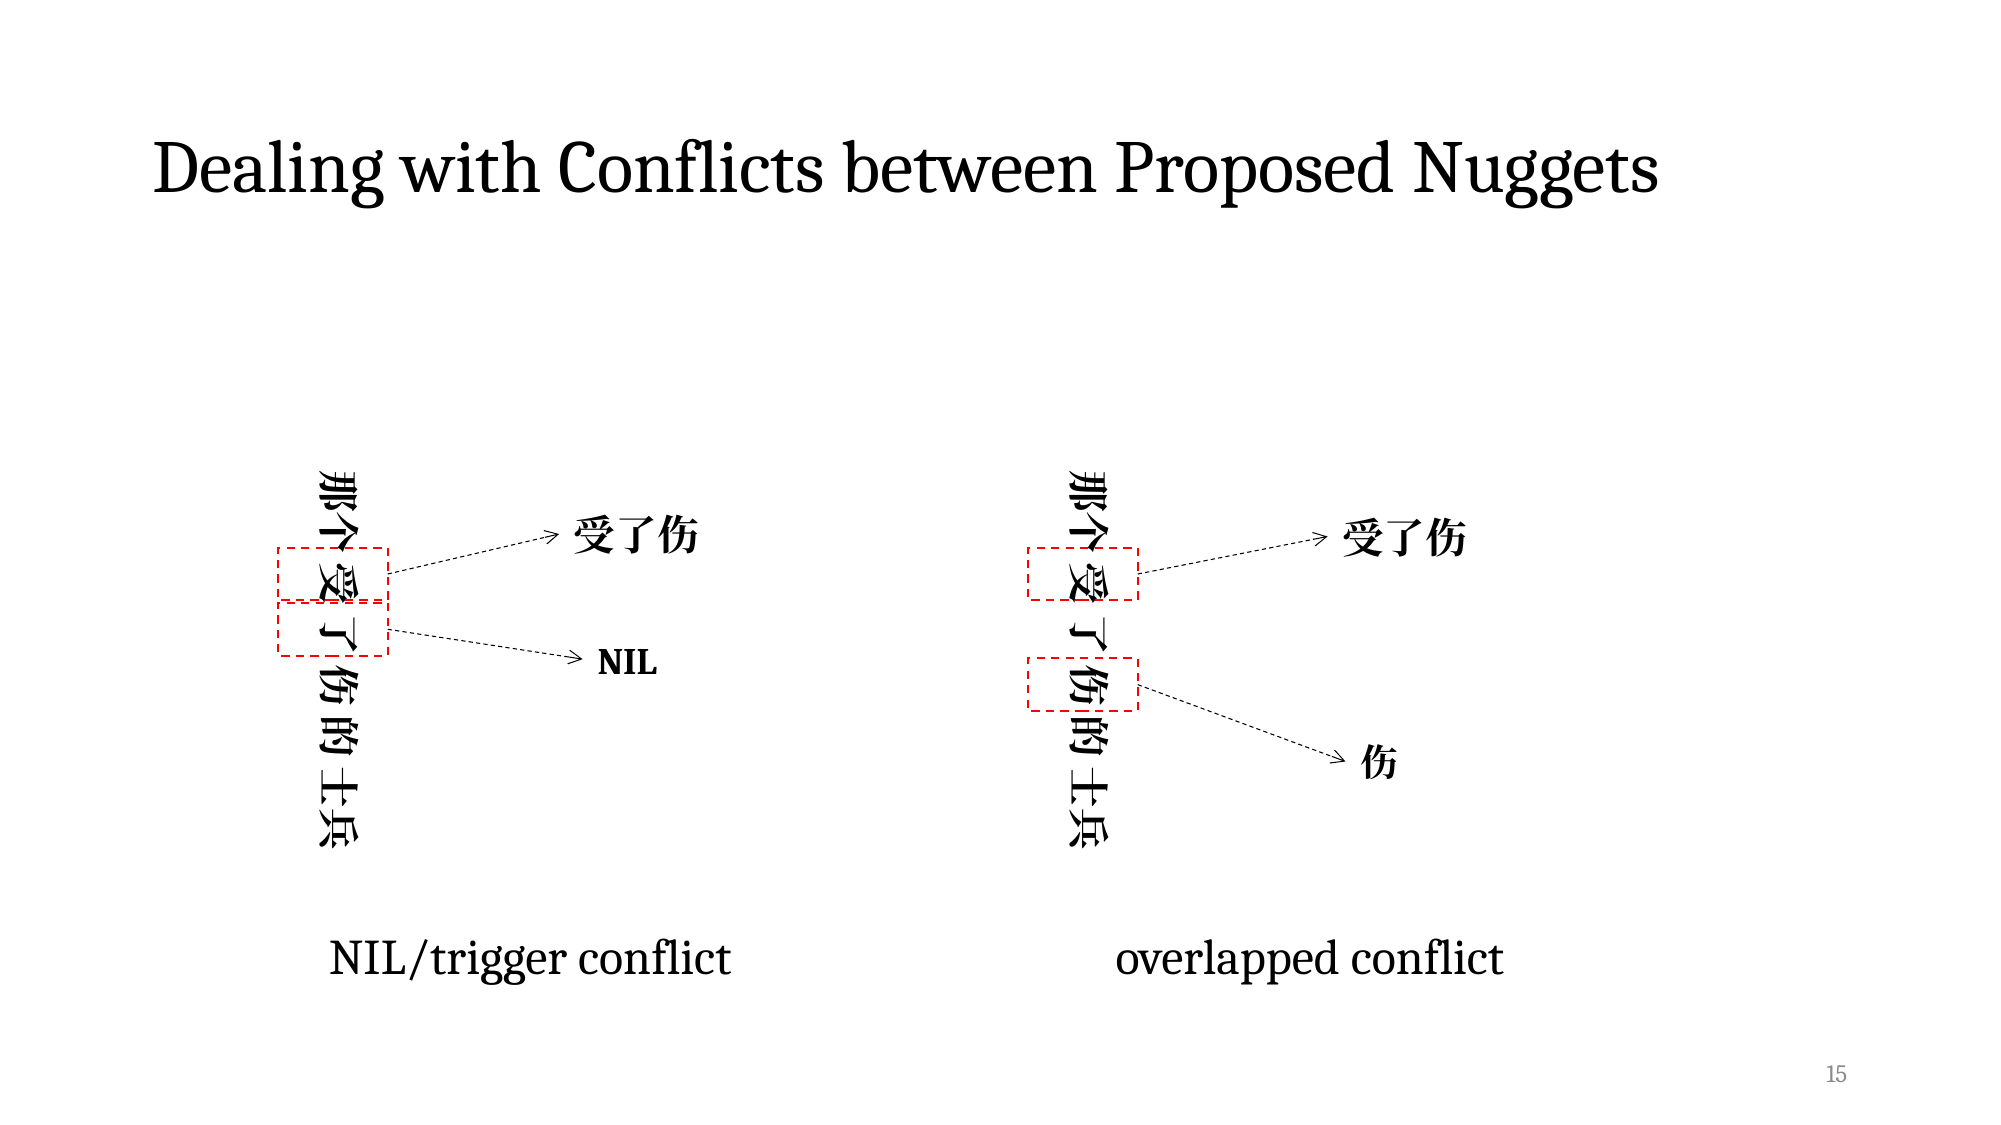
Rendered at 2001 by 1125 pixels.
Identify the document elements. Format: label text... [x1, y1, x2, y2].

slide_number 15 [1412, 1042, 1863, 1103]
text_box 受了伤 [559, 501, 715, 567]
title Dealing with Conflicts between Proposed Nuggets [137, 59, 1863, 278]
text_box 受了伤 [1327, 504, 1483, 569]
text_box 那个 受 了 伤 的 士兵 [1041, 601, 1123, 658]
text_box 那个 受 了 伤 的 士兵 [1041, 455, 1123, 547]
text_box 那个 受 了 伤 的 士兵 [1041, 711, 1123, 882]
text_box NIL/trigger conflict [313, 916, 747, 992]
text_box NIL [582, 629, 673, 689]
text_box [1137, 684, 1345, 762]
text_box [277, 602, 389, 657]
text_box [387, 629, 583, 660]
text_box overlapped conflict [1100, 916, 1520, 992]
text_box 伤 [1345, 731, 1413, 792]
text_box [1027, 547, 1139, 601]
text_box [277, 547, 389, 601]
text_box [387, 534, 559, 574]
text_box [1137, 536, 1327, 574]
text_box 那个 受 了 伤 的 士兵 [291, 455, 373, 547]
text_box 那个 受 了 伤 的 士兵 [291, 656, 373, 882]
text_box [1027, 657, 1139, 712]
